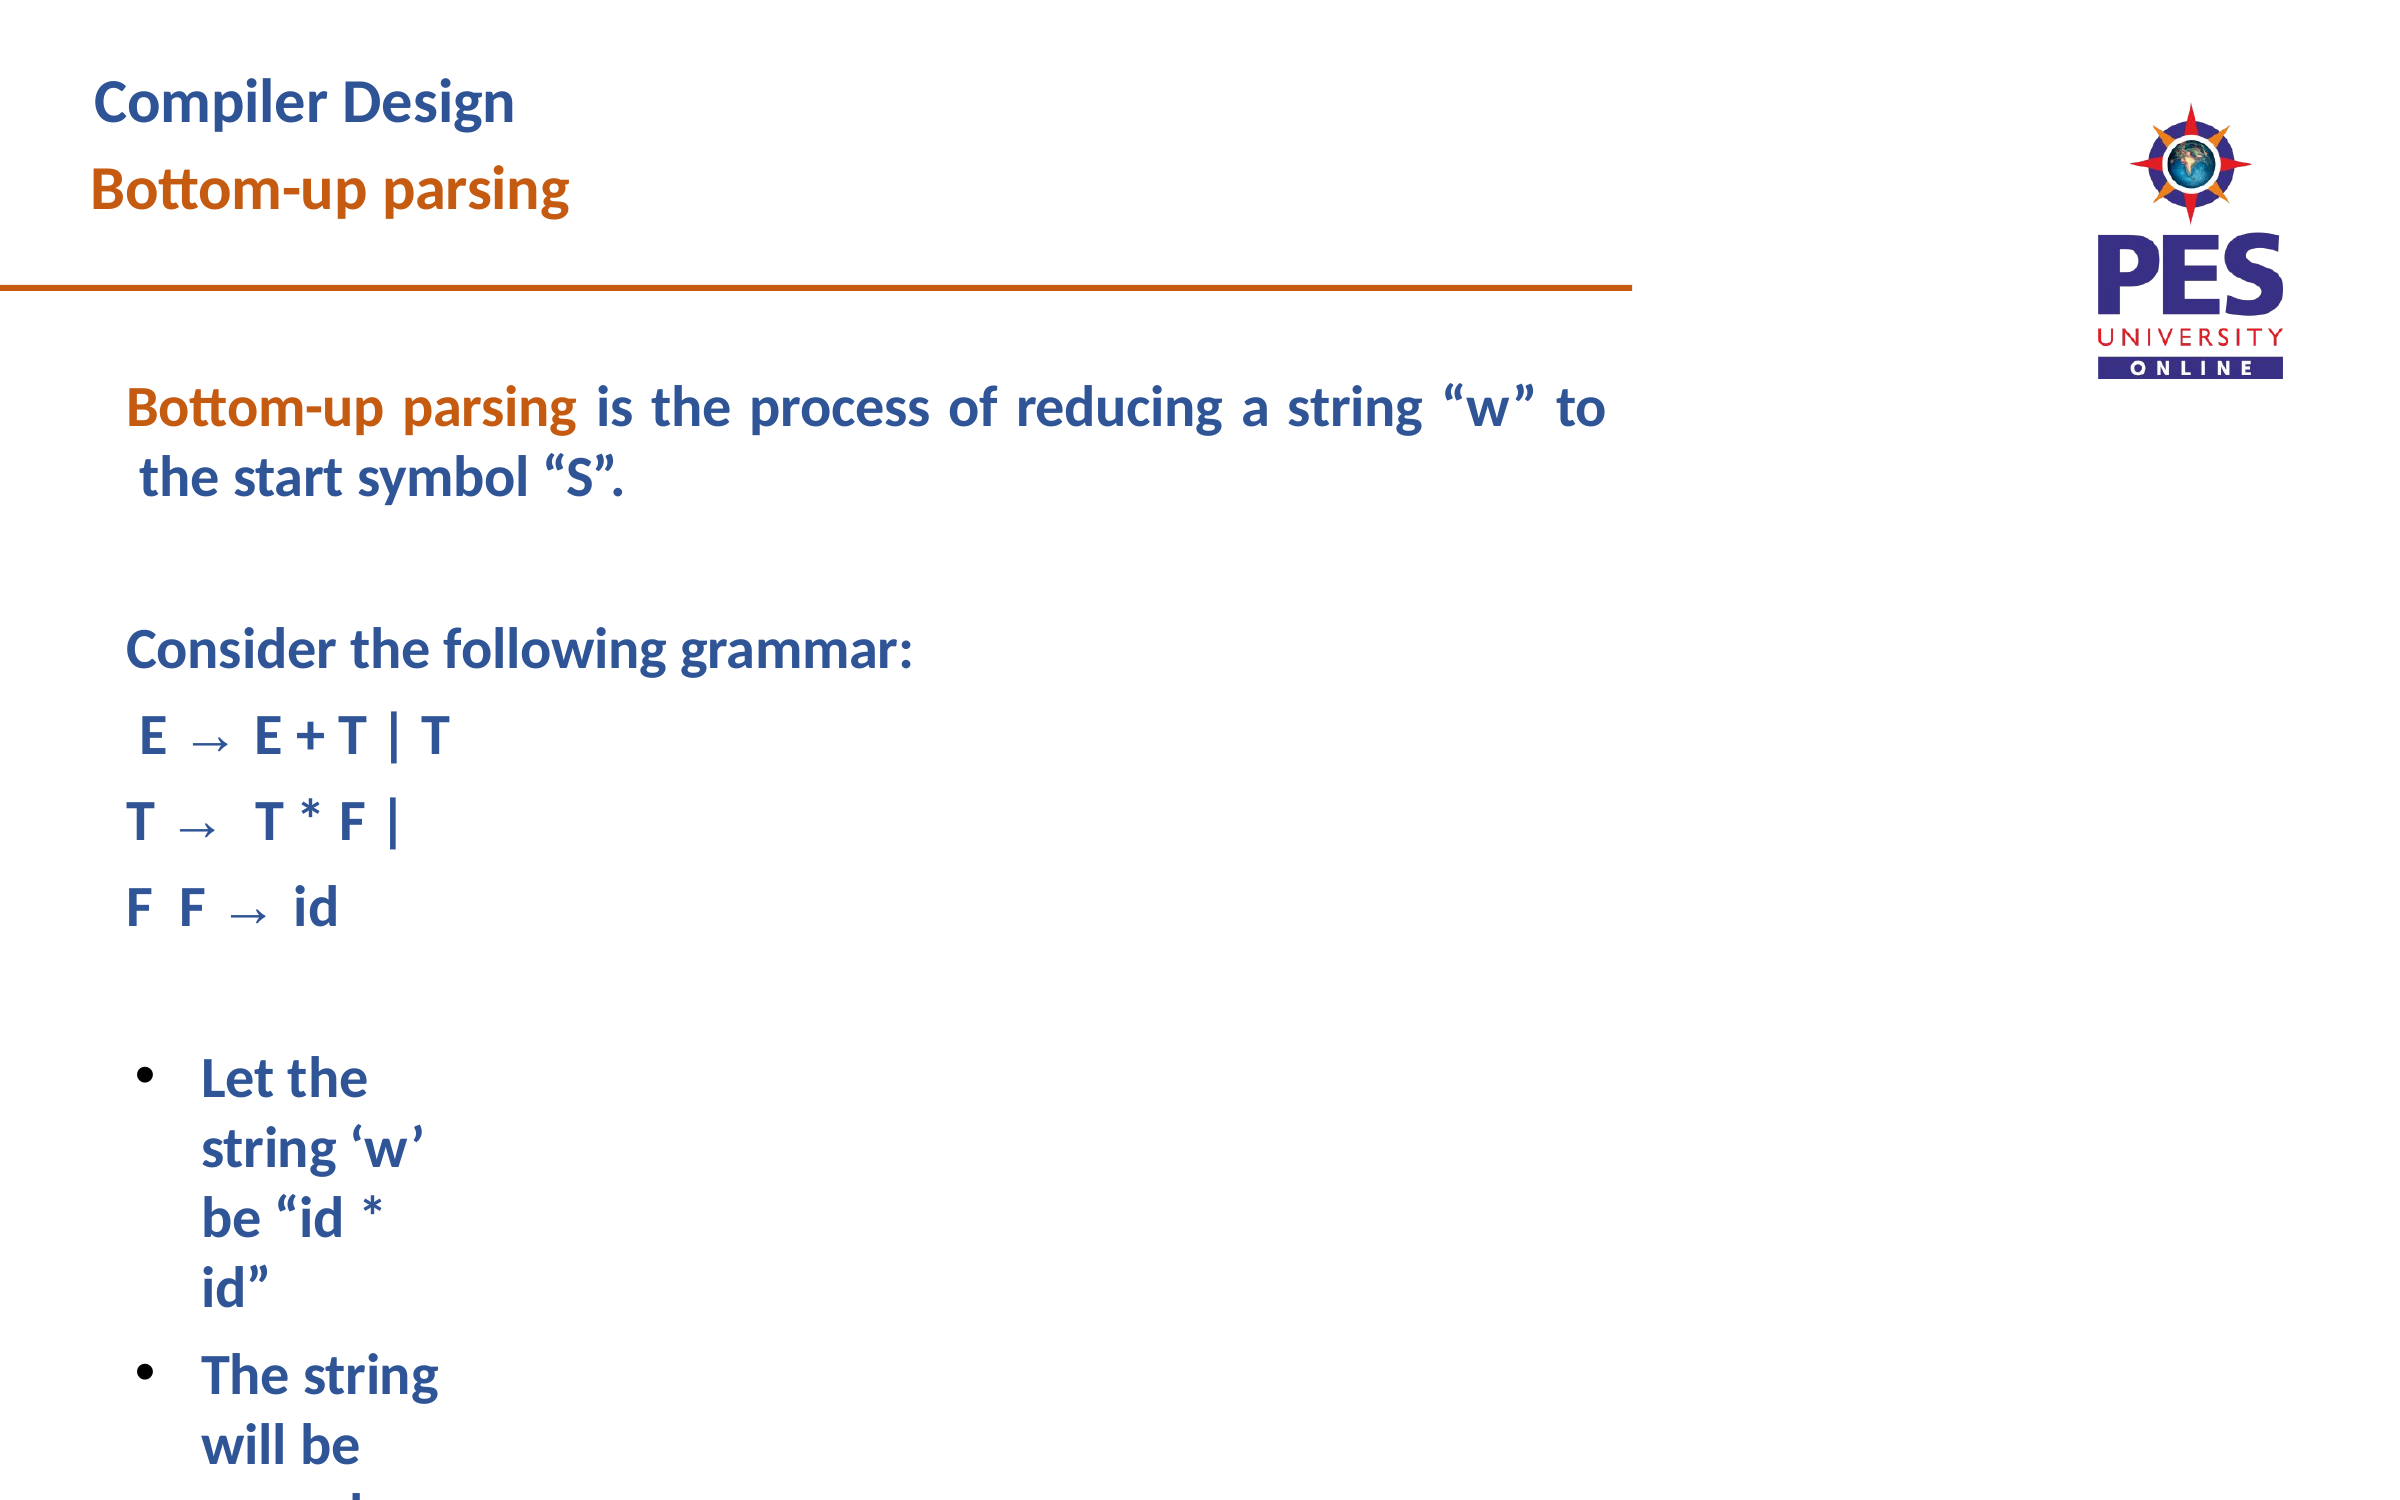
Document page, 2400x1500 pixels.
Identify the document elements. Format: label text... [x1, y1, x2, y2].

text_box Bottom-up parsing is the process of reducing a string “w” to the start symbol “S”. Consider the following grammar: E → E + T | T T → T * F | F F → id Let the string ‘w’ be “id * id” The string will be parsed from left-to-right. Bottom-up parsers use stacks. [124, 366, 1619, 1500]
title Compiler Design Bottom-up parsing [88, 291, 577, 299]
title Compiler Design Bottom-up parsing [88, 46, 577, 284]
picture [2098, 102, 2283, 379]
text_box [0, 284, 1633, 291]
